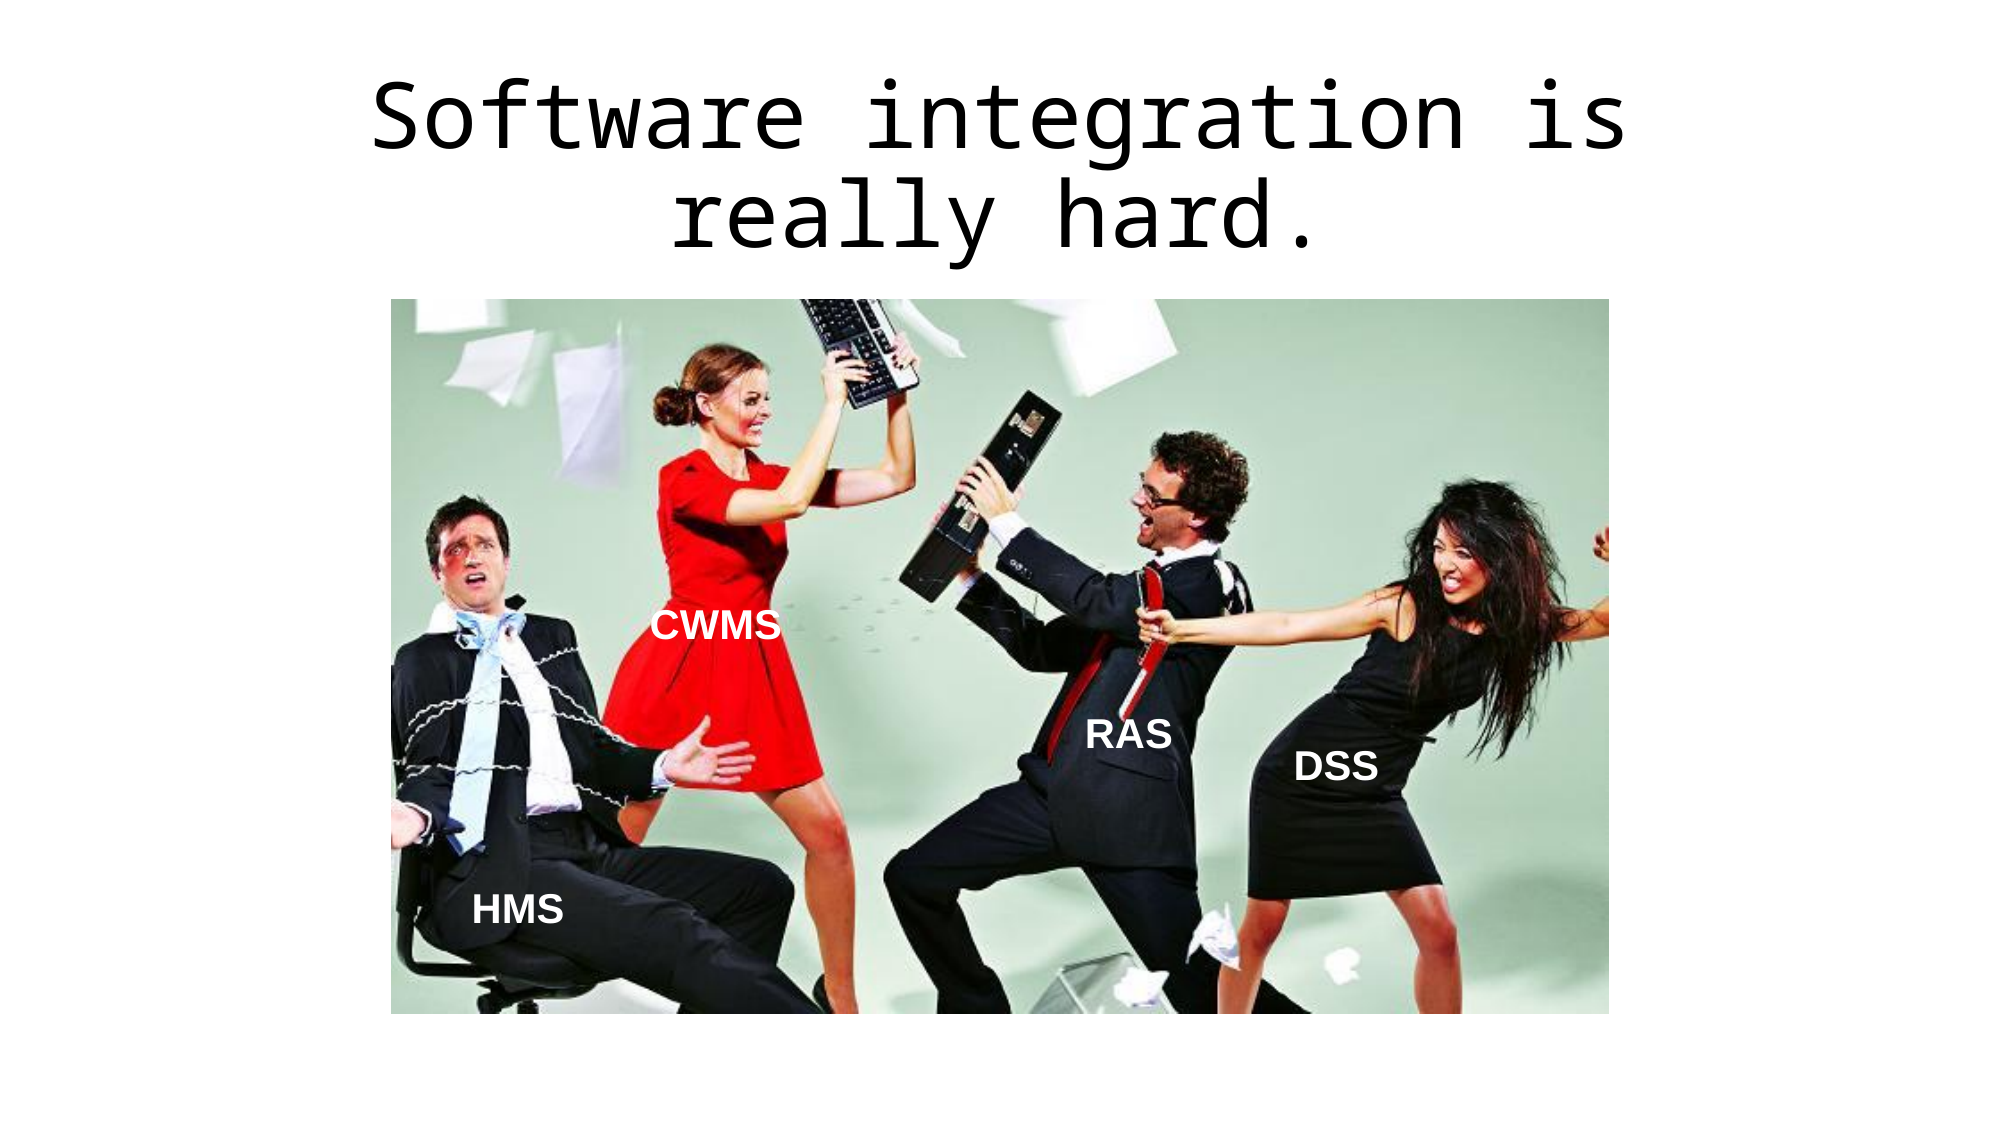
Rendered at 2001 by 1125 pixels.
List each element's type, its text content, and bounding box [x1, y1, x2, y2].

title Software integration is really hard. [137, 59, 1863, 278]
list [391, 299, 1609, 1014]
